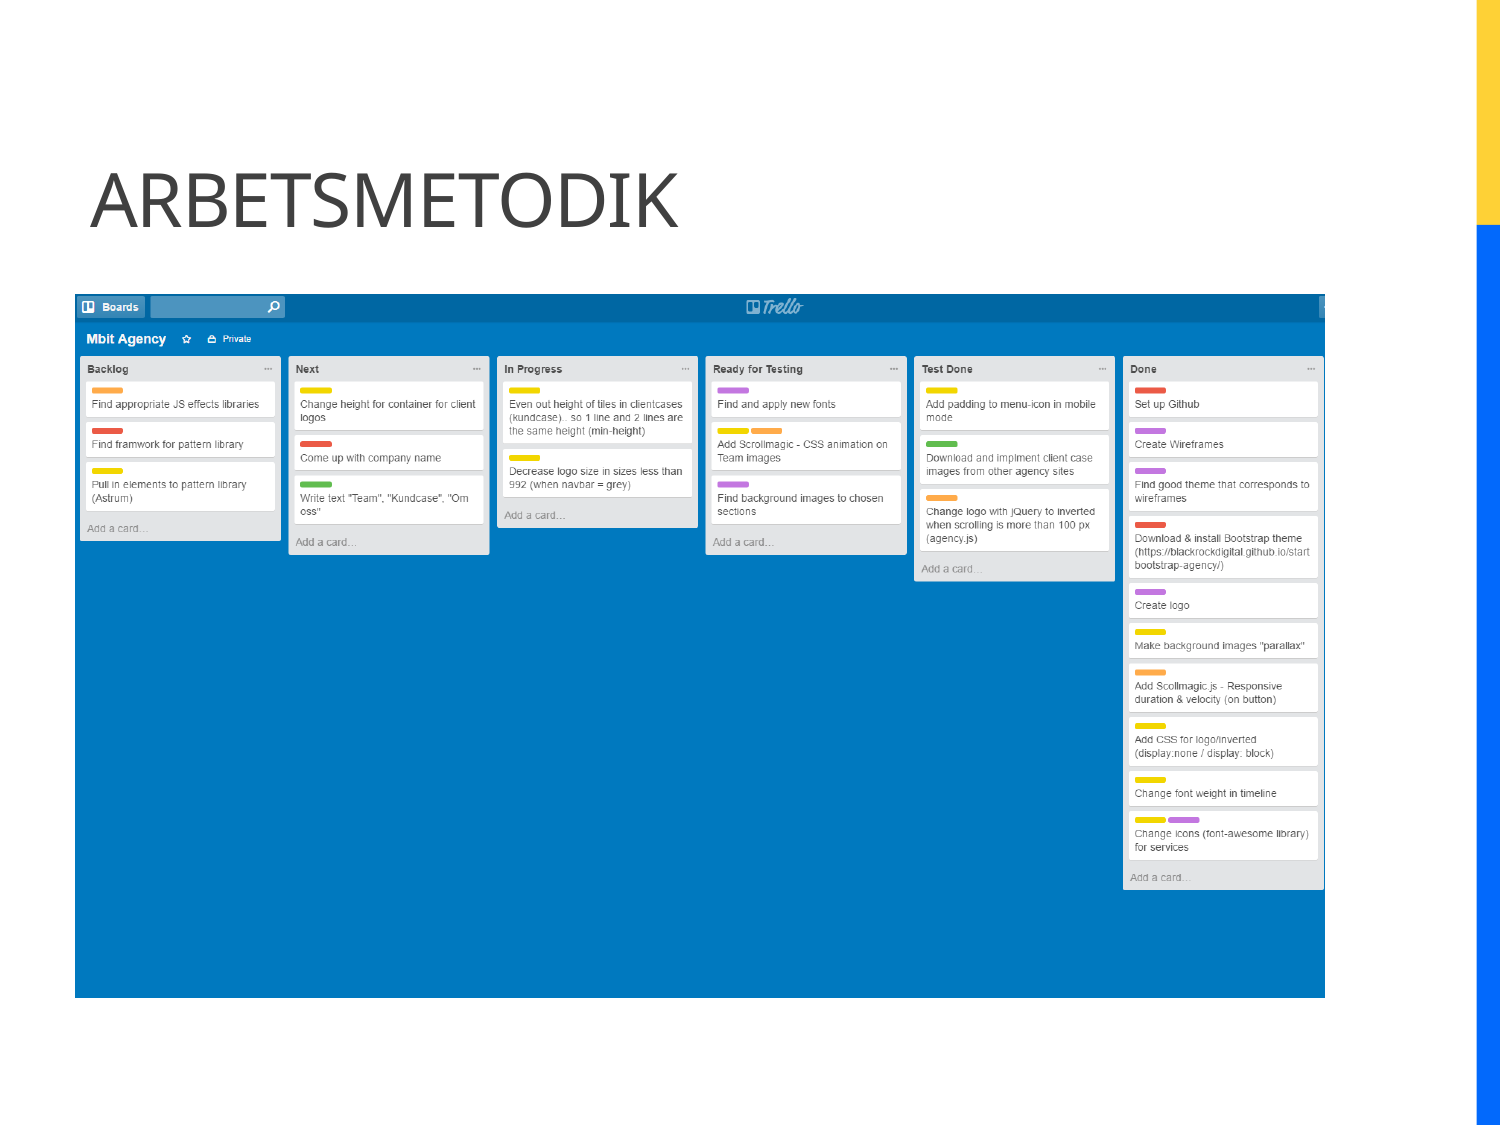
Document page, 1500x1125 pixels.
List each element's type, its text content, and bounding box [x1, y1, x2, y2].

title arbetsmetodik [75, 25, 1025, 250]
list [74, 294, 1326, 999]
